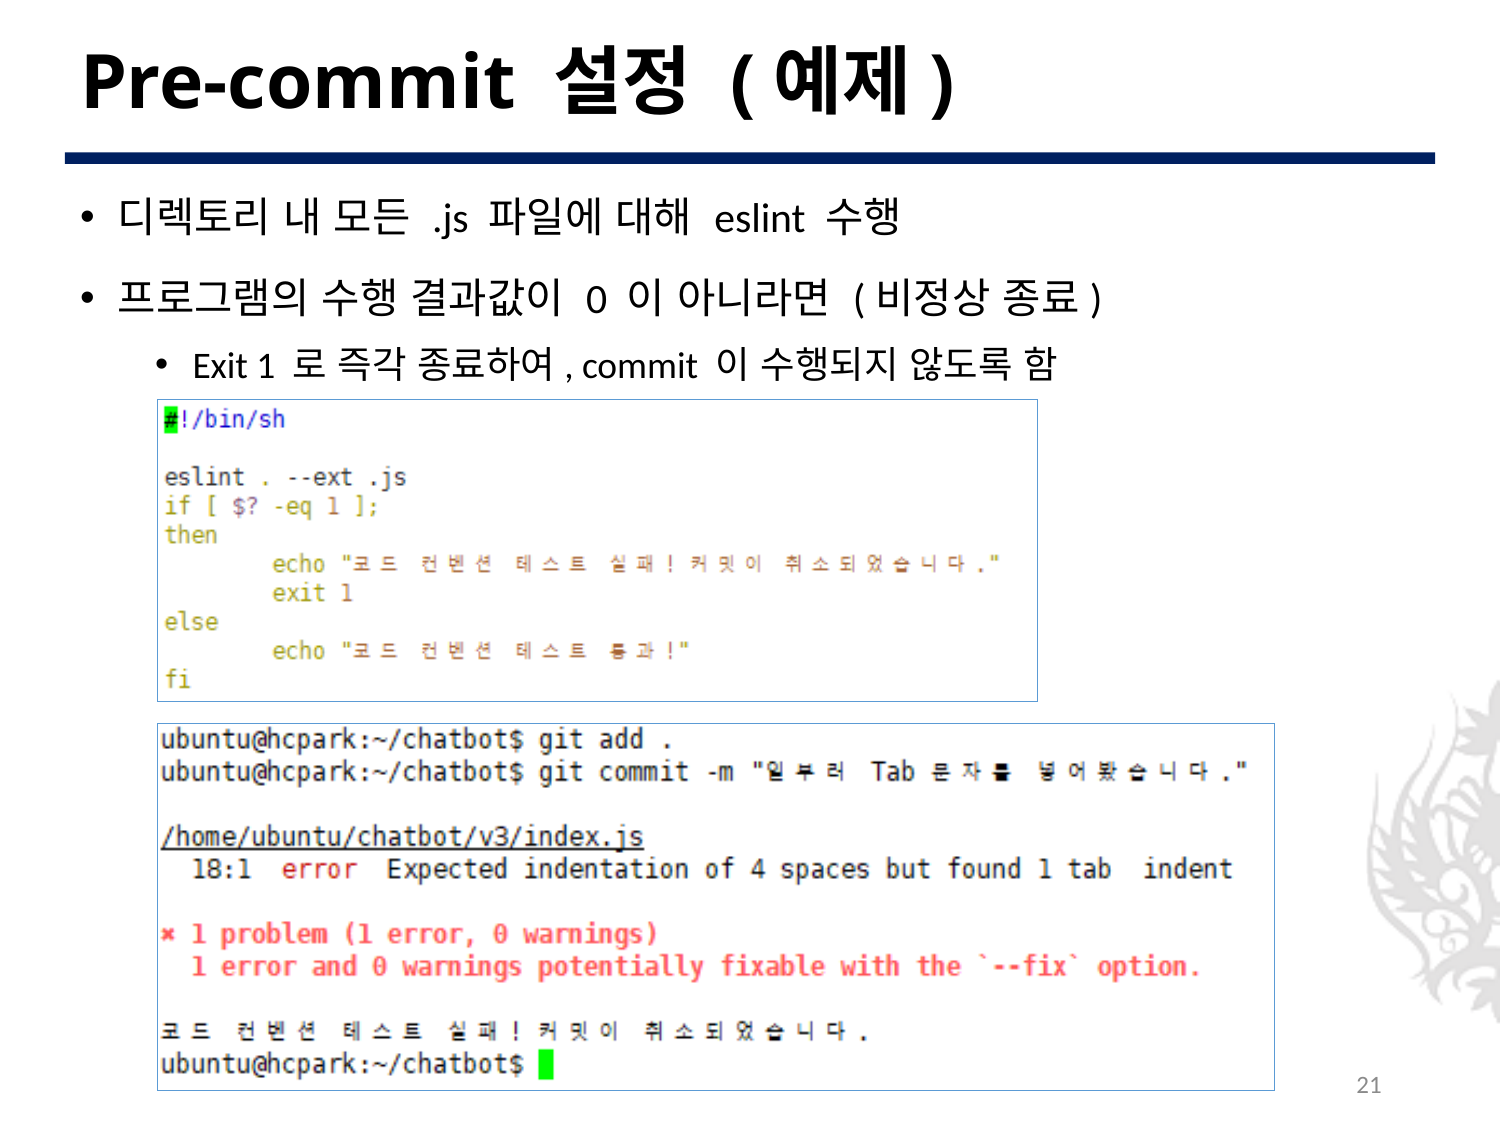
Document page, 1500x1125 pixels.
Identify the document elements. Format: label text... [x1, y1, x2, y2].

slide_number 21 [1059, 1057, 1397, 1111]
title Pre-commit 설정 (예제) [64, 26, 1436, 143]
list 디렉토리 내 모든 .js 파일에 대해 eslint 수행 프로그램의 수행 결과값이 0 이 아니라면 (비정상 종료) Exit 1 로 즉각 종료하여, commit 이 수행되지 않도록 함 [64, 173, 1436, 1039]
picture [156, 723, 1275, 1091]
picture [156, 399, 1038, 702]
